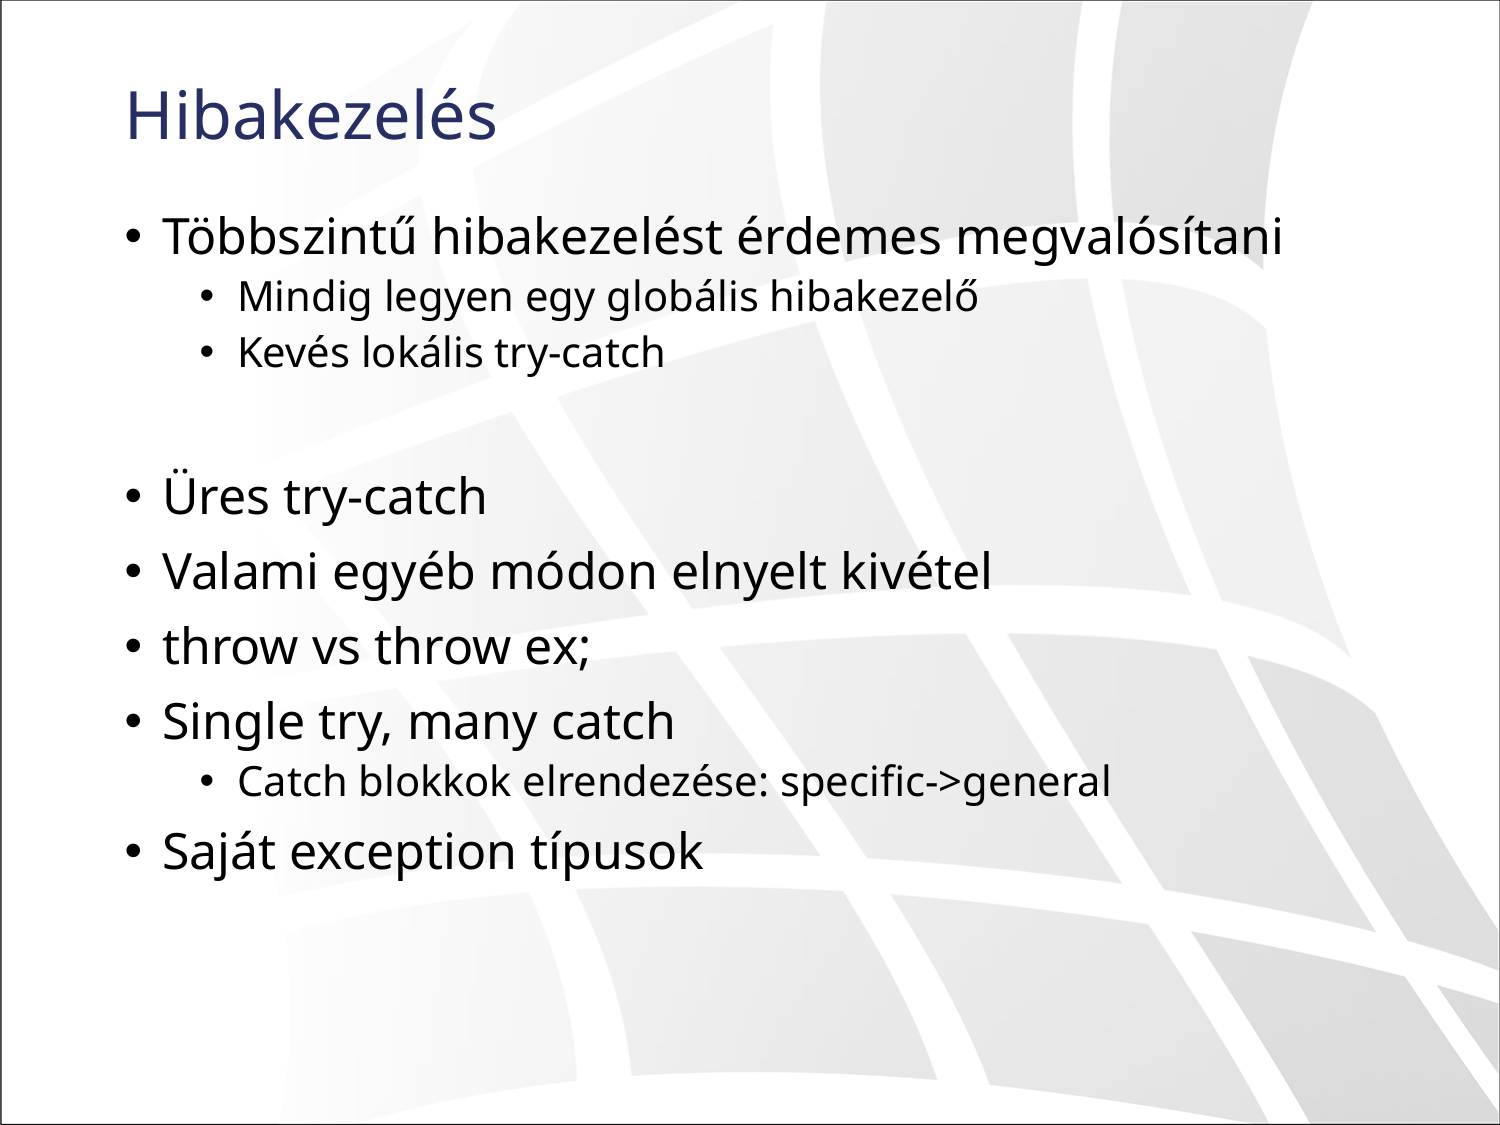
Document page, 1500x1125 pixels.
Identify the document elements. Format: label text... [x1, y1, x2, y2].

list Többszintű hibakezelést érdemes megvalósítani Mindig legyen egy globális hibakezelő Kevés lokális try-catch Üres try-catch Valami egyéb módon elnyelt kivétel throw vs throw ex; Single try, many catch Catch blokkok elrendezése: specific->general Saját exception típusok [109, 203, 1348, 1069]
picture [0, 0, 1500, 1125]
title Hibakezelés [109, 59, 1348, 177]
